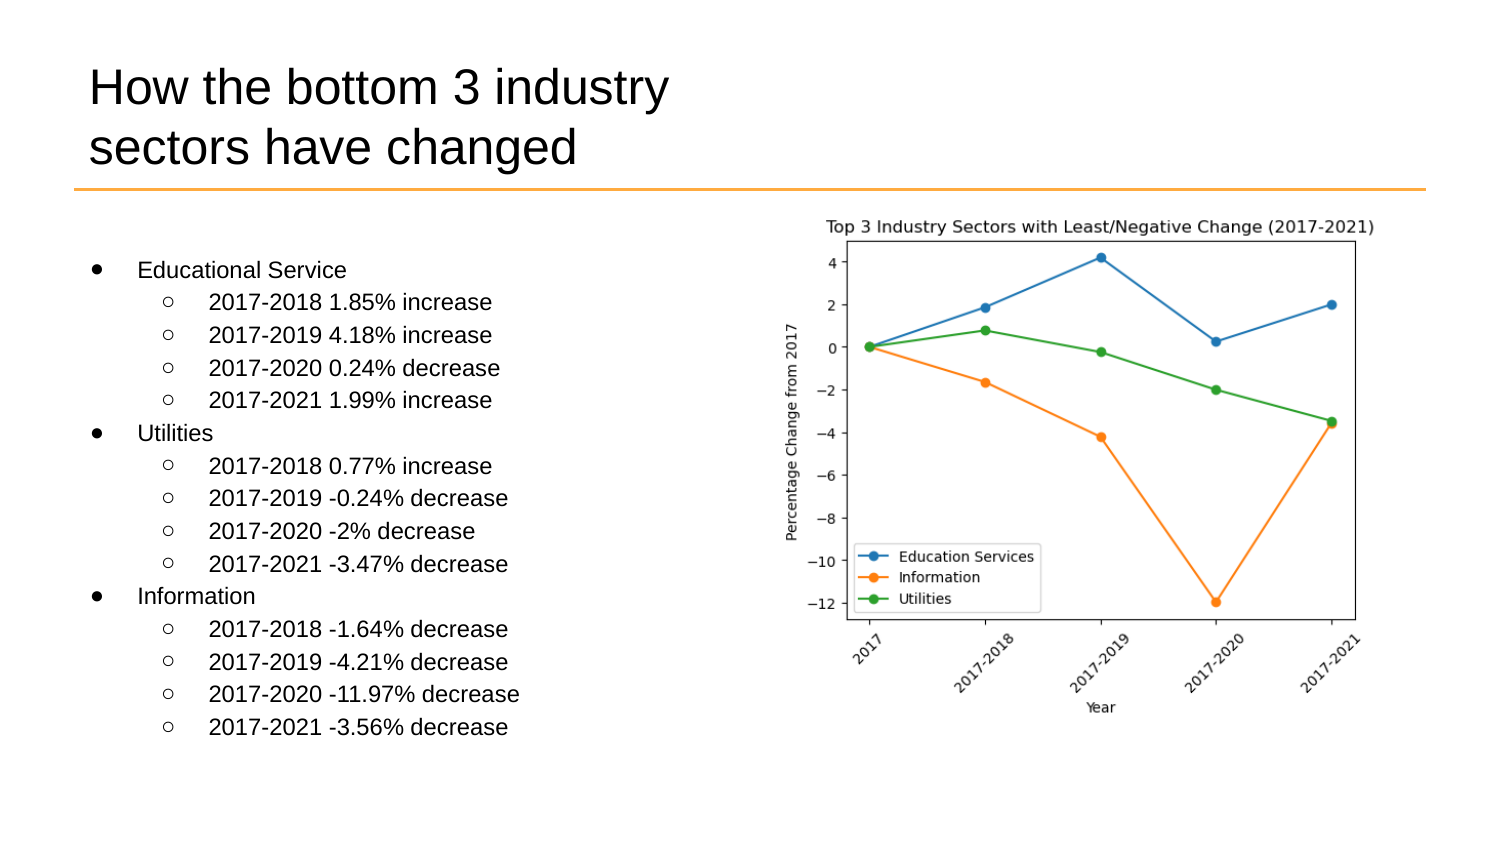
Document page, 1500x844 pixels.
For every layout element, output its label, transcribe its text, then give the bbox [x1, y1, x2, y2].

title How the bottom 3 industry sectors have changed [73, 65, 758, 188]
picture [779, 209, 1397, 732]
list Educational Service 2017-2018 1.85% increase 2017-2019 4.18% increase 2017-2020 0.24% decrease 2017-2021 1.99% increase Utilities 2017-2018 0.77% increase 2017-2019 -0.24% decrease 2017-2020 -2% decrease 2017-2021 -3.47% decrease Information 2017-2018 -1.64% decrease 2017-2019 -4.21% decrease 2017-2020 -11.97% decrease 2017-2021 -3.56% decrease [51, 235, 594, 757]
